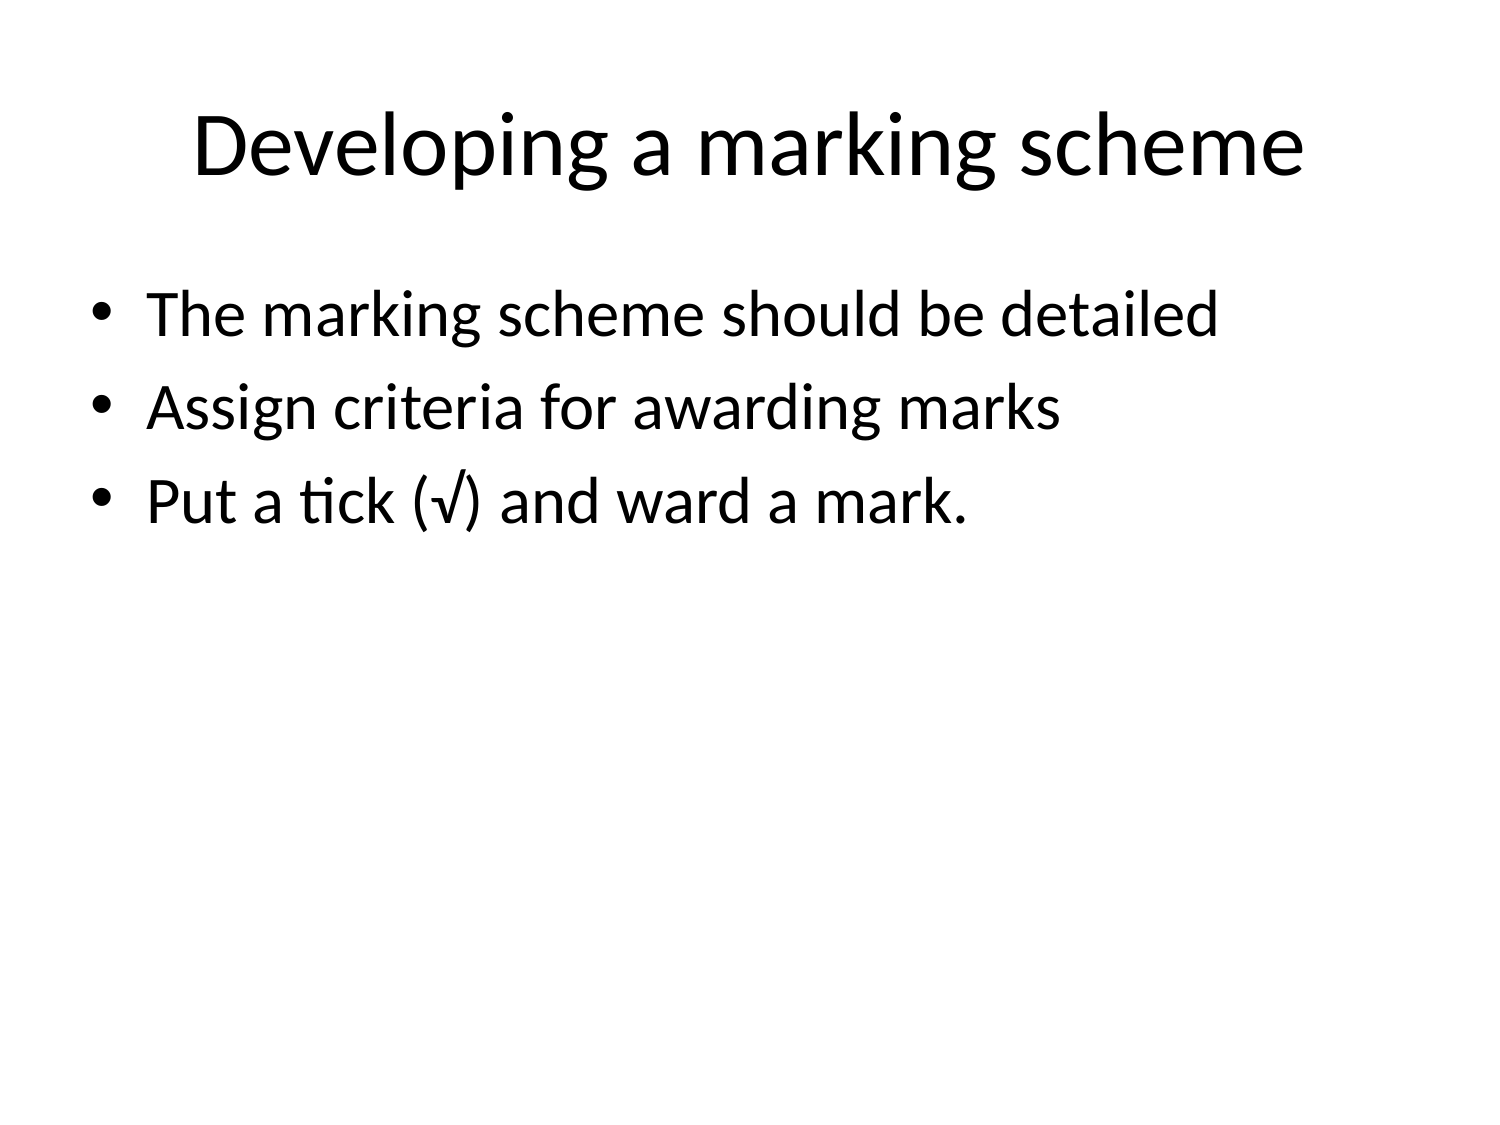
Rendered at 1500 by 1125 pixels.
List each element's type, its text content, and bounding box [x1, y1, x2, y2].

list The marking scheme should be detailed Assign criteria for awarding marks Put a tick (√) and ward a mark. [75, 262, 1425, 1005]
title Developing a marking scheme [75, 45, 1425, 233]
